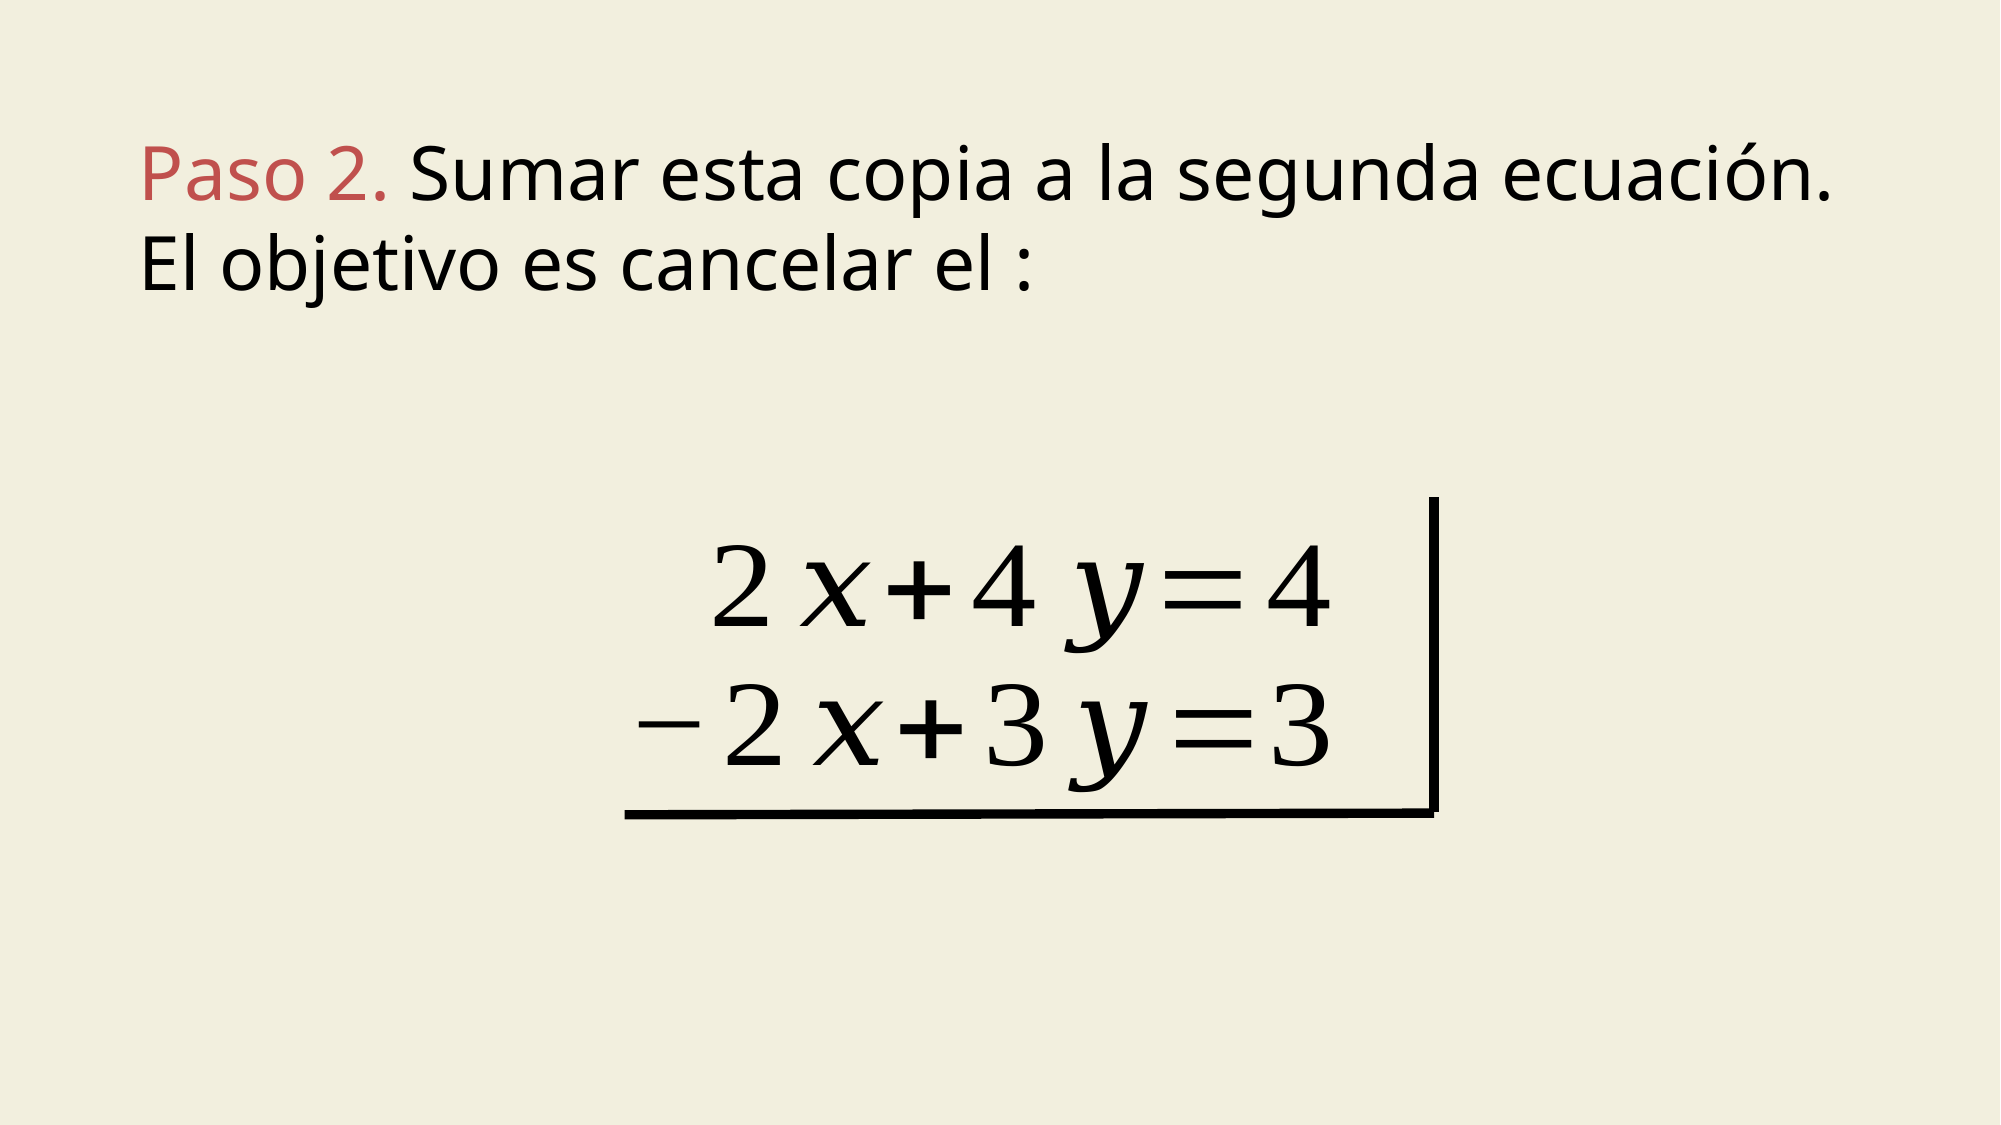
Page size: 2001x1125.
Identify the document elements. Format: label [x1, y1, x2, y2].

text_box [624, 497, 1435, 815]
